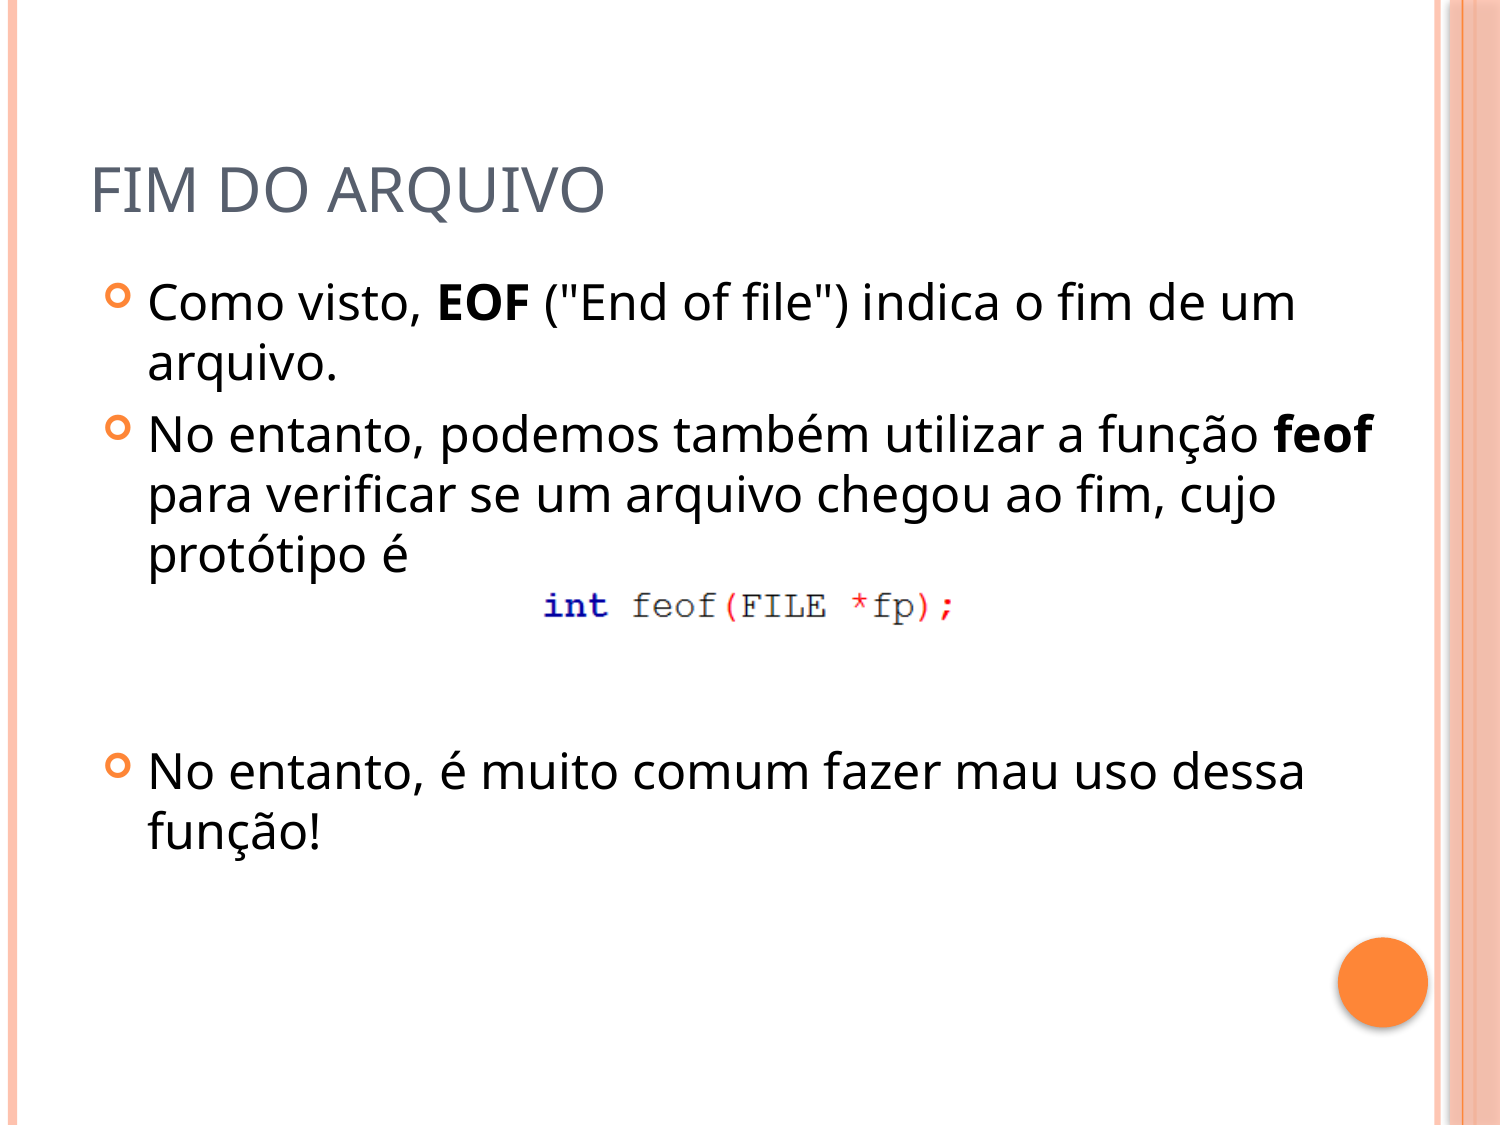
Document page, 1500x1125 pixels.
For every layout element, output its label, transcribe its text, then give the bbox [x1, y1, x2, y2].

title Fim do arquivo [75, 45, 1300, 233]
list Como visto, EOF ("End of file") indica o fim de um arquivo. No entanto, podemos também utilizar a função feof para verificar se um arquivo chegou ao fim, cujo protótipo é No entanto, é muito comum fazer mau uso dessa função! [87, 262, 1425, 988]
picture [534, 579, 966, 634]
